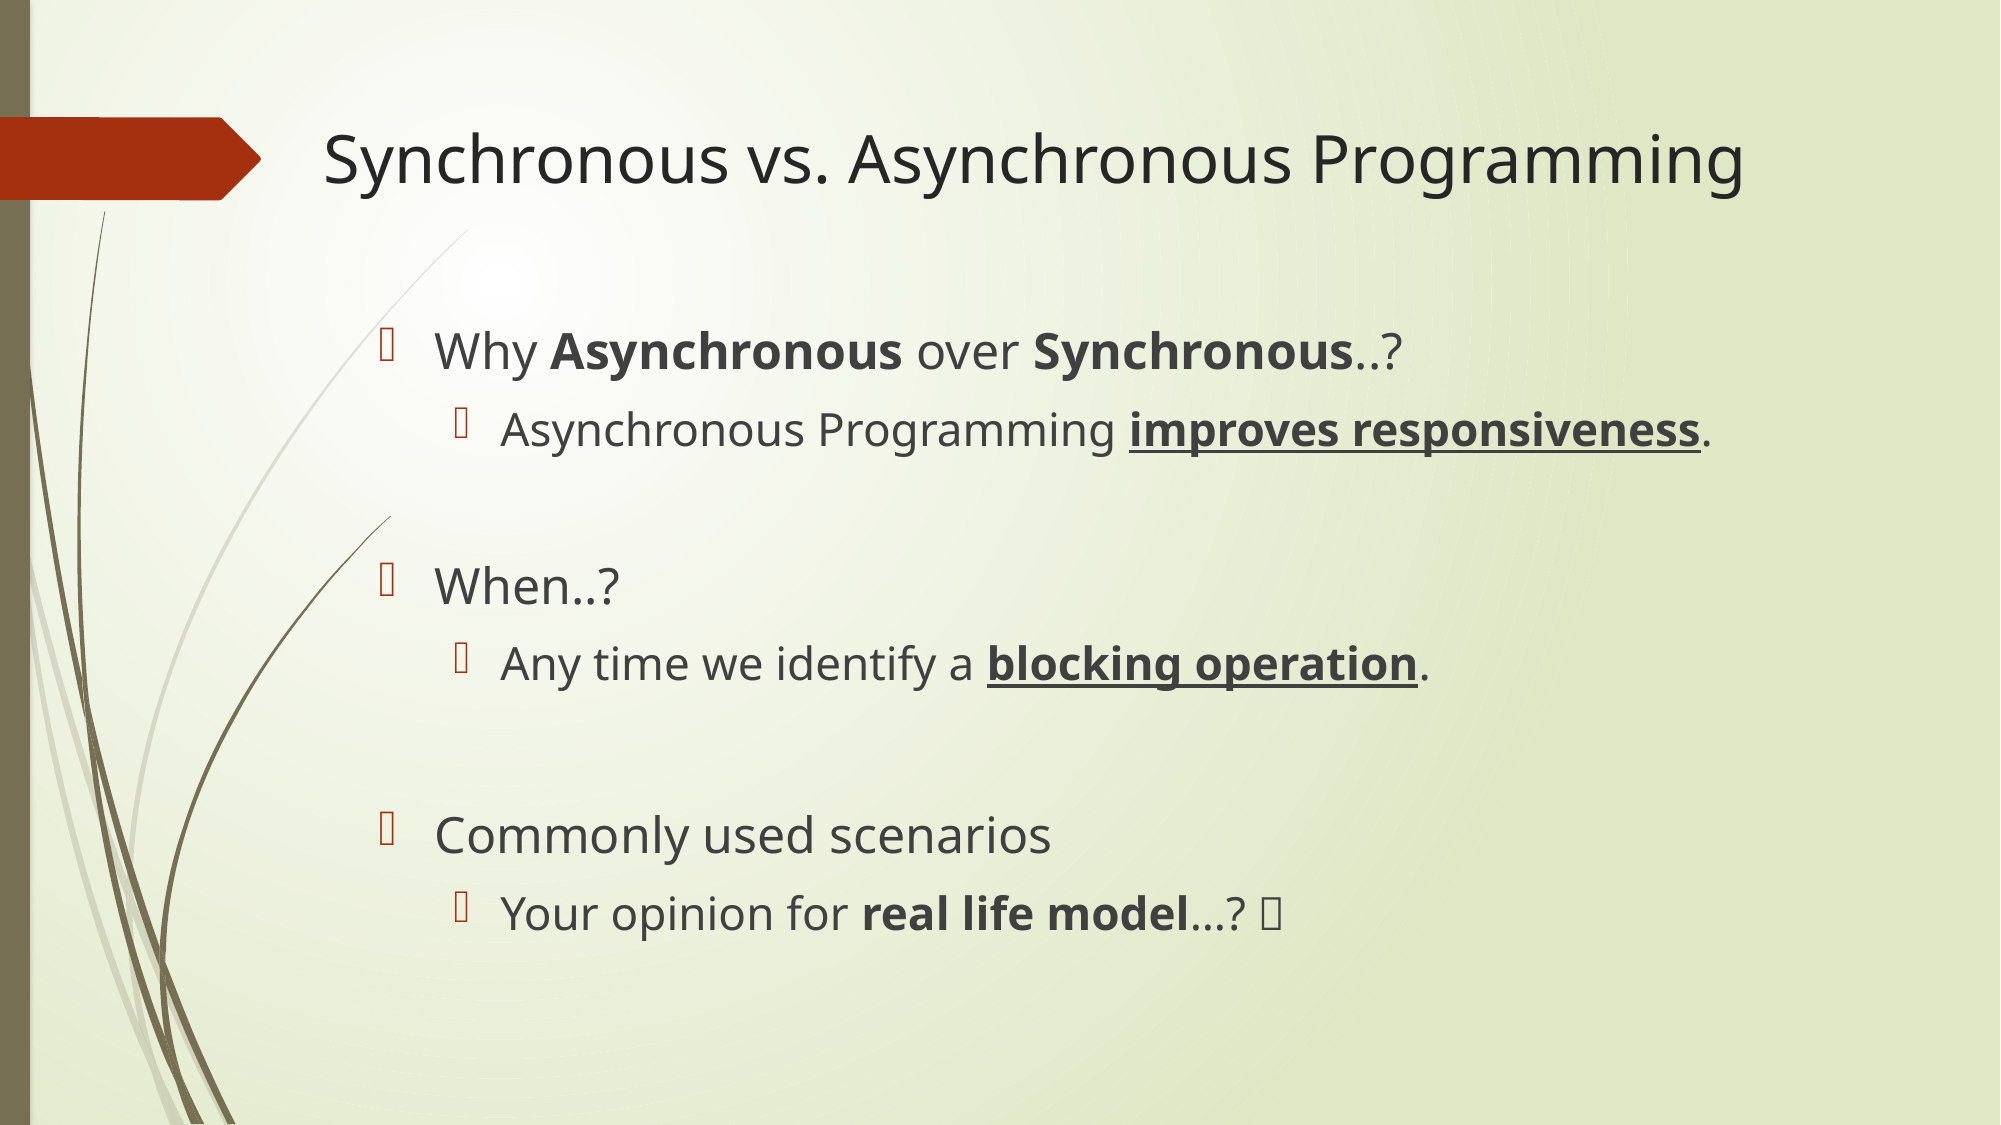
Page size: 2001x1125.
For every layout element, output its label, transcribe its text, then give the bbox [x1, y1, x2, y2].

text_box When..? Any time we identify a blocking operation. [363, 546, 1827, 737]
text_box Commonly used scenarios Your opinion for real life model…?  [363, 795, 1827, 986]
list Why Asynchronous over Synchronous..? Asynchronous Programming improves responsiveness. [363, 312, 1827, 488]
title Synchronous vs. Asynchronous Programming [308, 109, 1801, 231]
